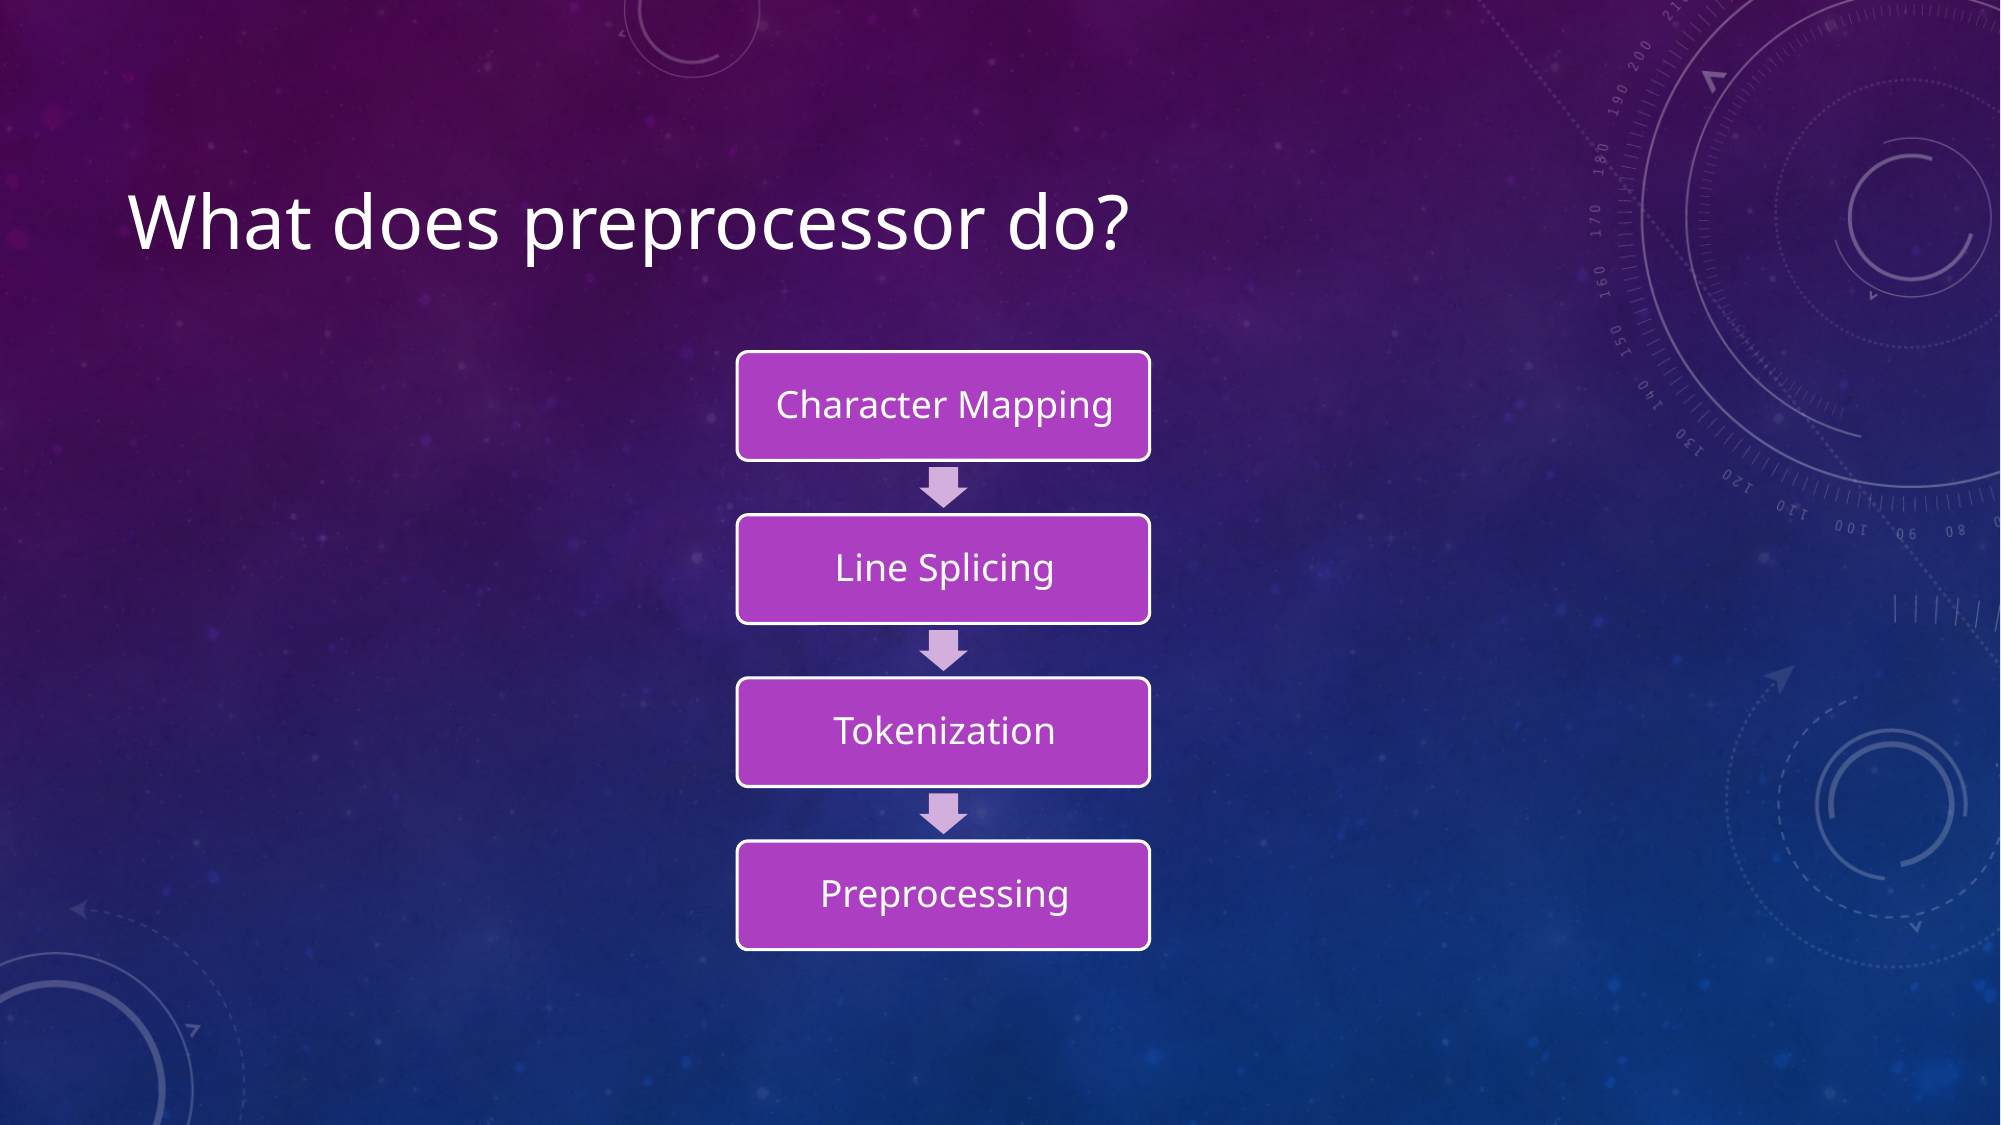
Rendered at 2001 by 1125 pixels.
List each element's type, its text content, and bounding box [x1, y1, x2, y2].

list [112, 350, 1775, 951]
title What does preprocessor do? [112, 99, 1775, 339]
picture [0, 0, 2001, 1125]
